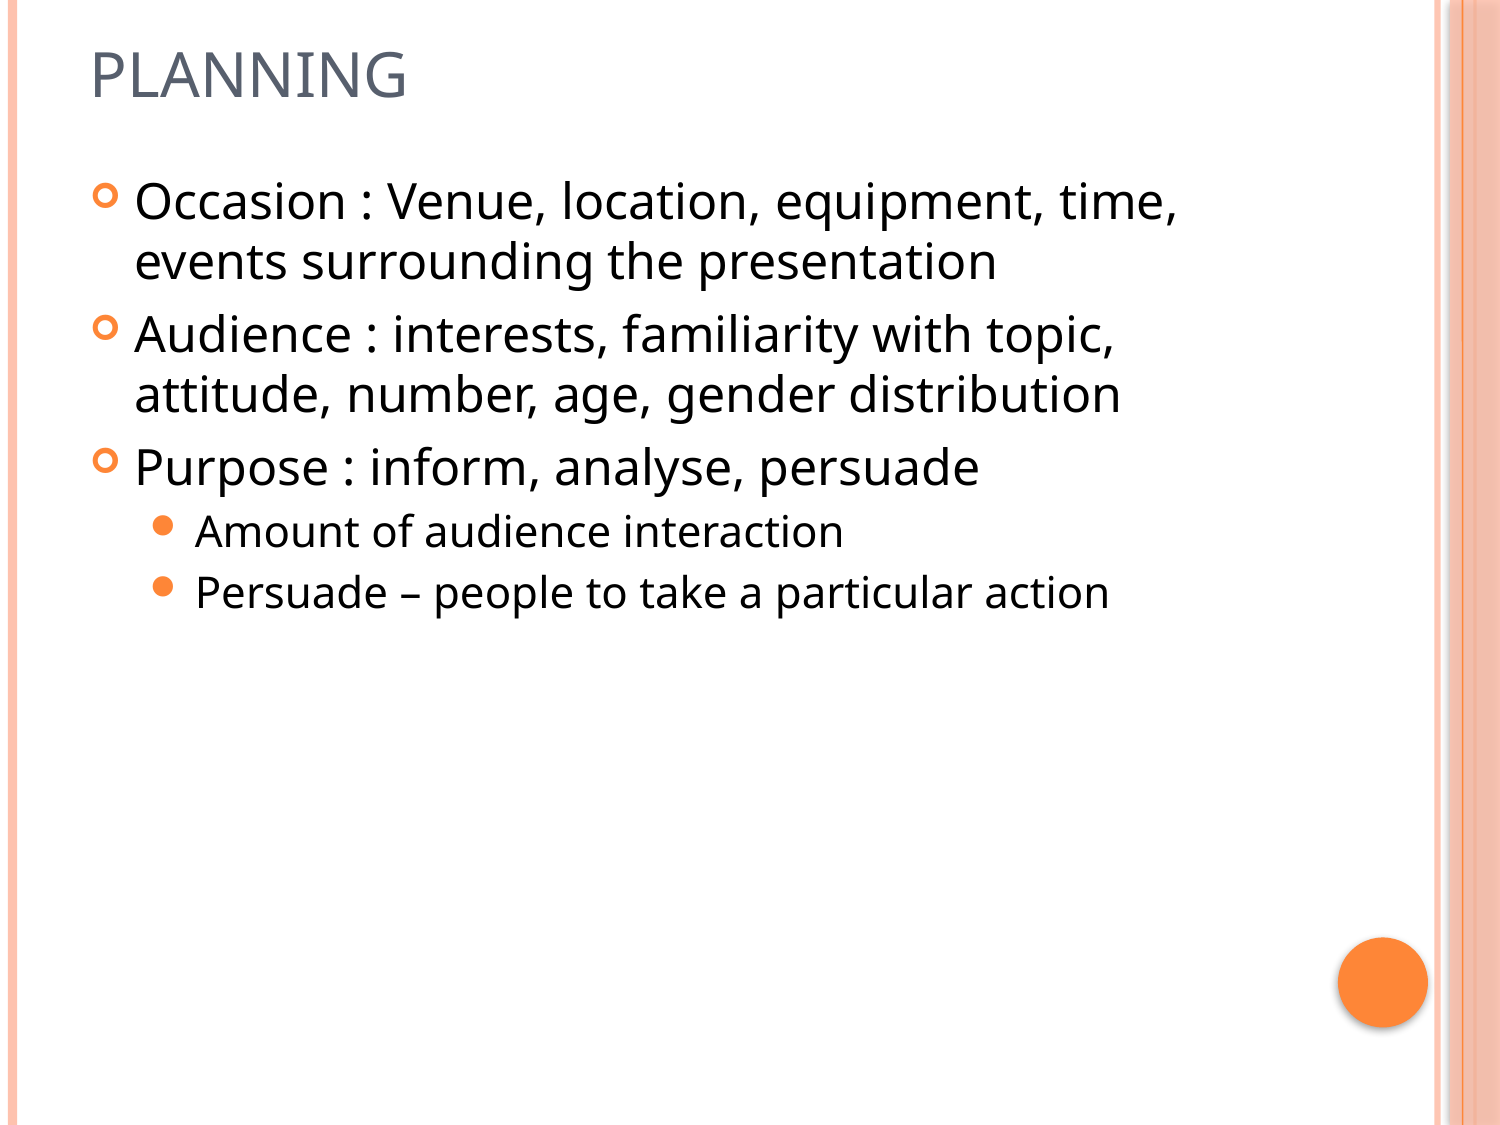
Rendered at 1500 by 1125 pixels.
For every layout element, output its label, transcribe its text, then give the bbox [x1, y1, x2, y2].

list Occasion : Venue, location, equipment, time, events surrounding the presentation Audience : interests, familiarity with topic, attitude, number, age, gender distribution Purpose : inform, analyse, persuade Amount of audience interaction Persuade – people to take a particular action [75, 162, 1300, 975]
title Planning [75, 24, 1300, 118]
